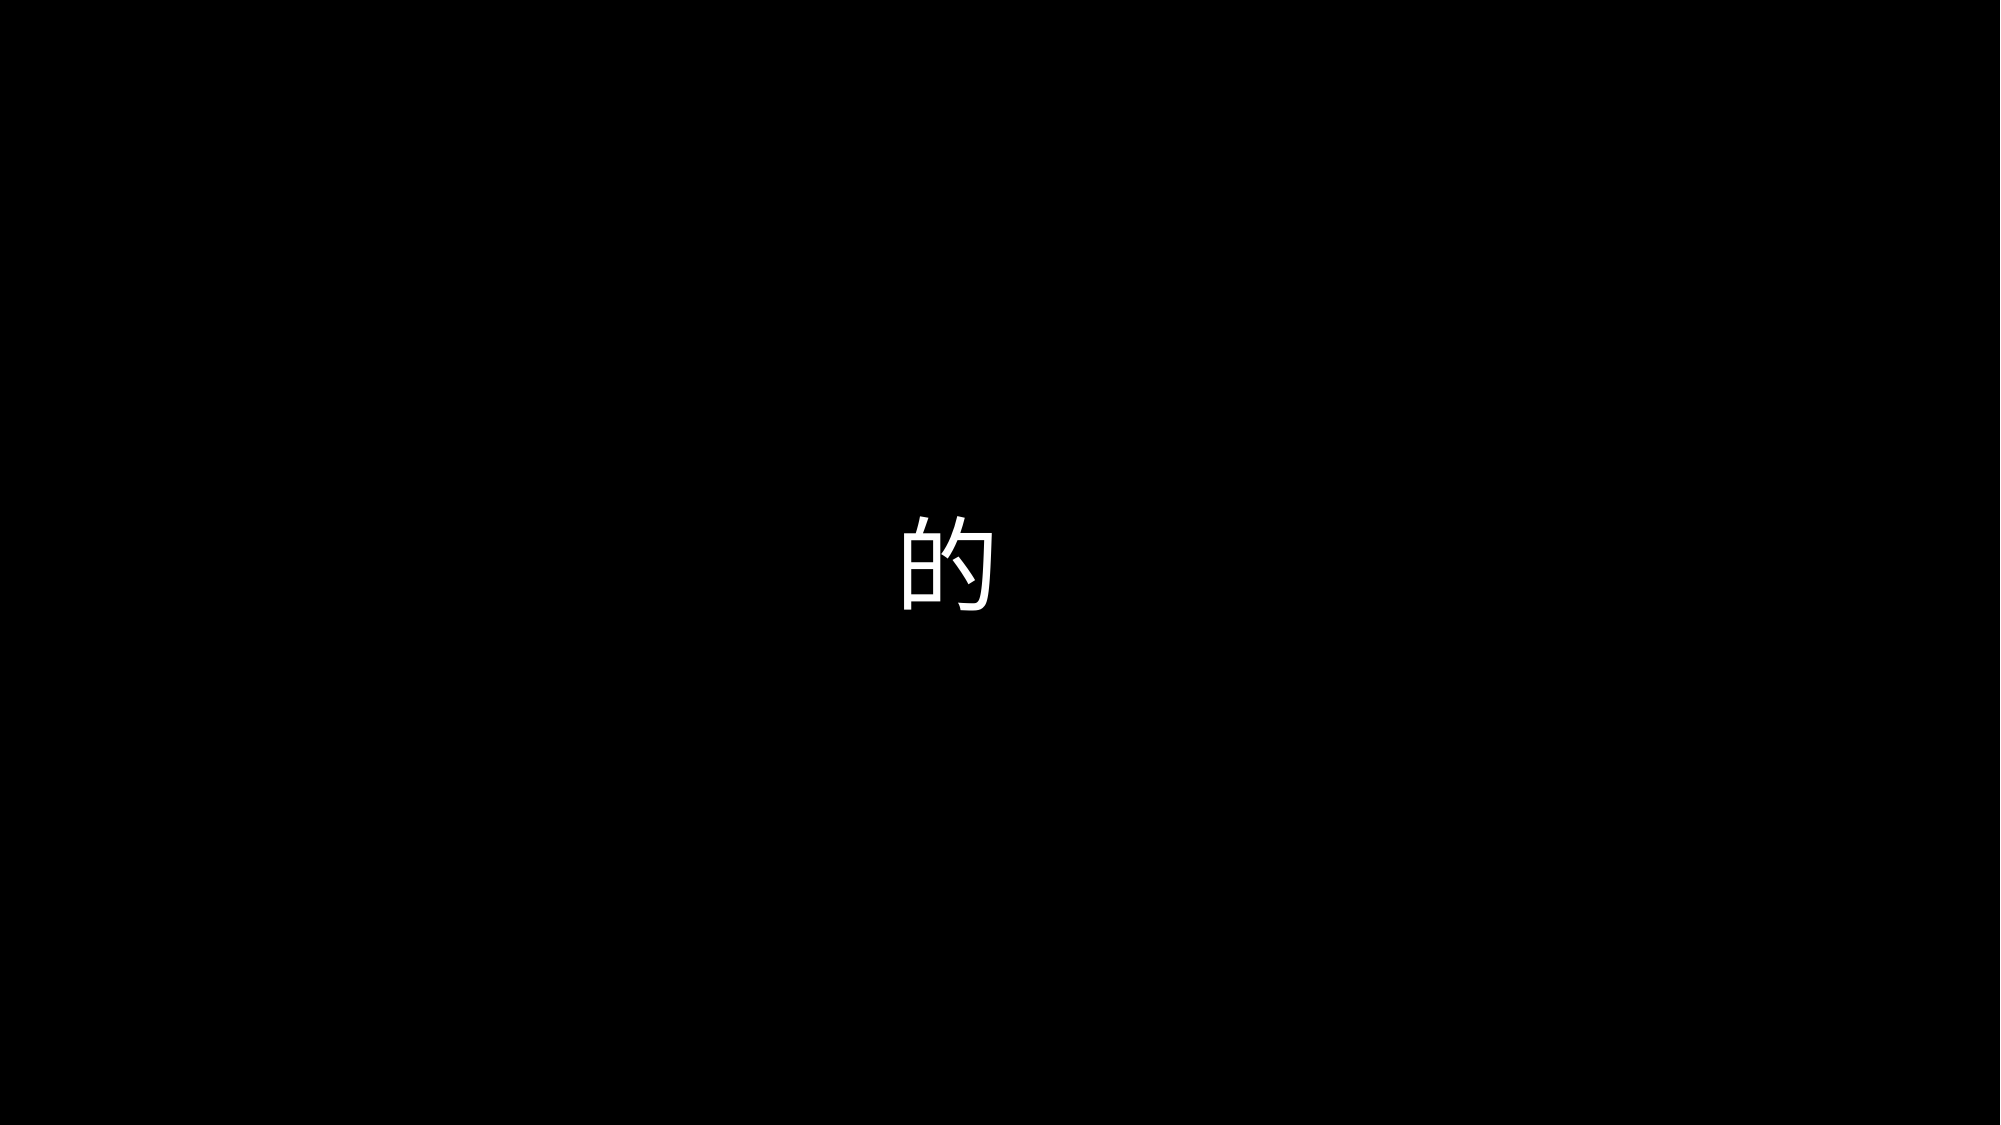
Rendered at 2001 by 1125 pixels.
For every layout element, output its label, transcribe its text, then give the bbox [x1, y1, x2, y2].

text_box 的 [891, 495, 1004, 630]
